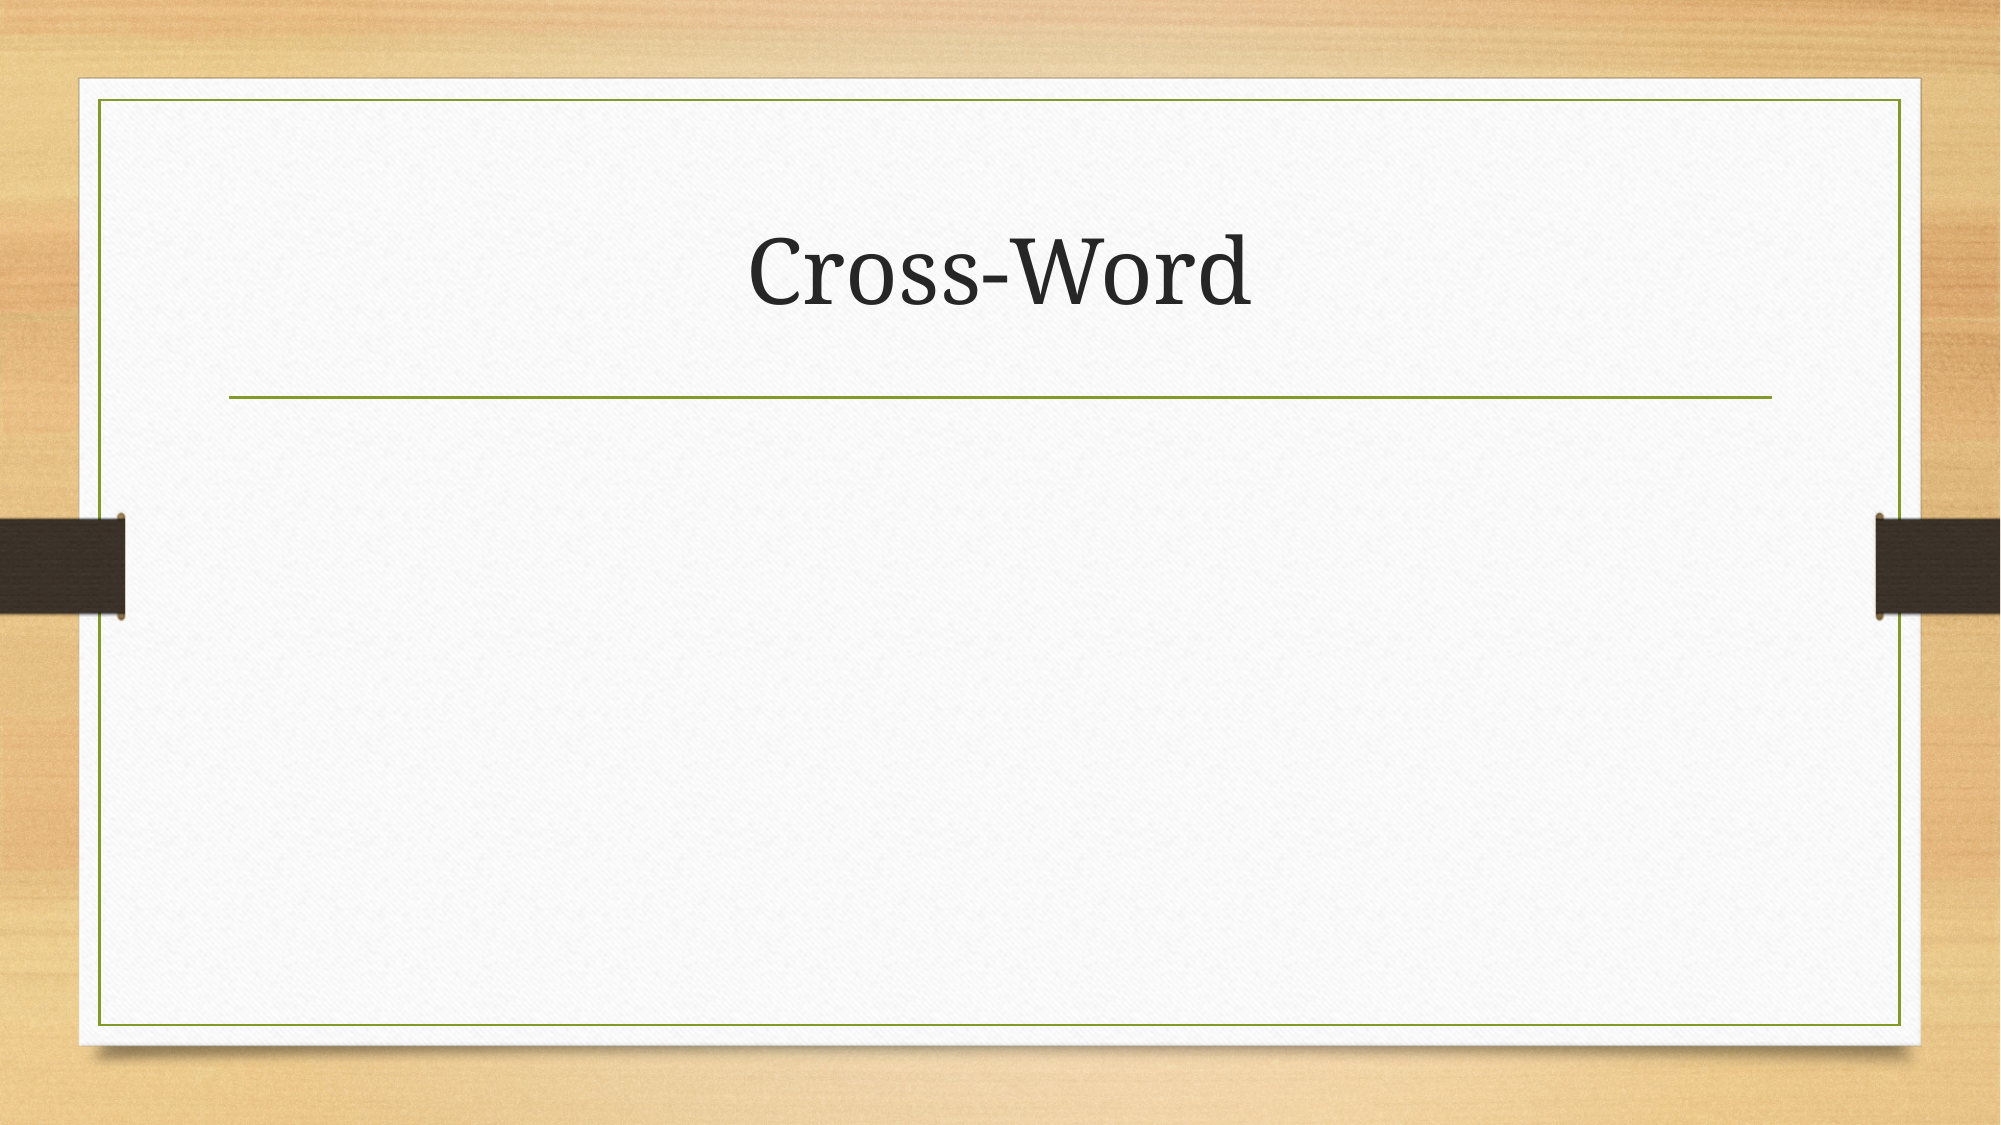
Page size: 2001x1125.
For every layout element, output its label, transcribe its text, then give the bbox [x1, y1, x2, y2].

picture [0, 0, 2001, 1125]
title Cross-Word [212, 161, 1788, 375]
